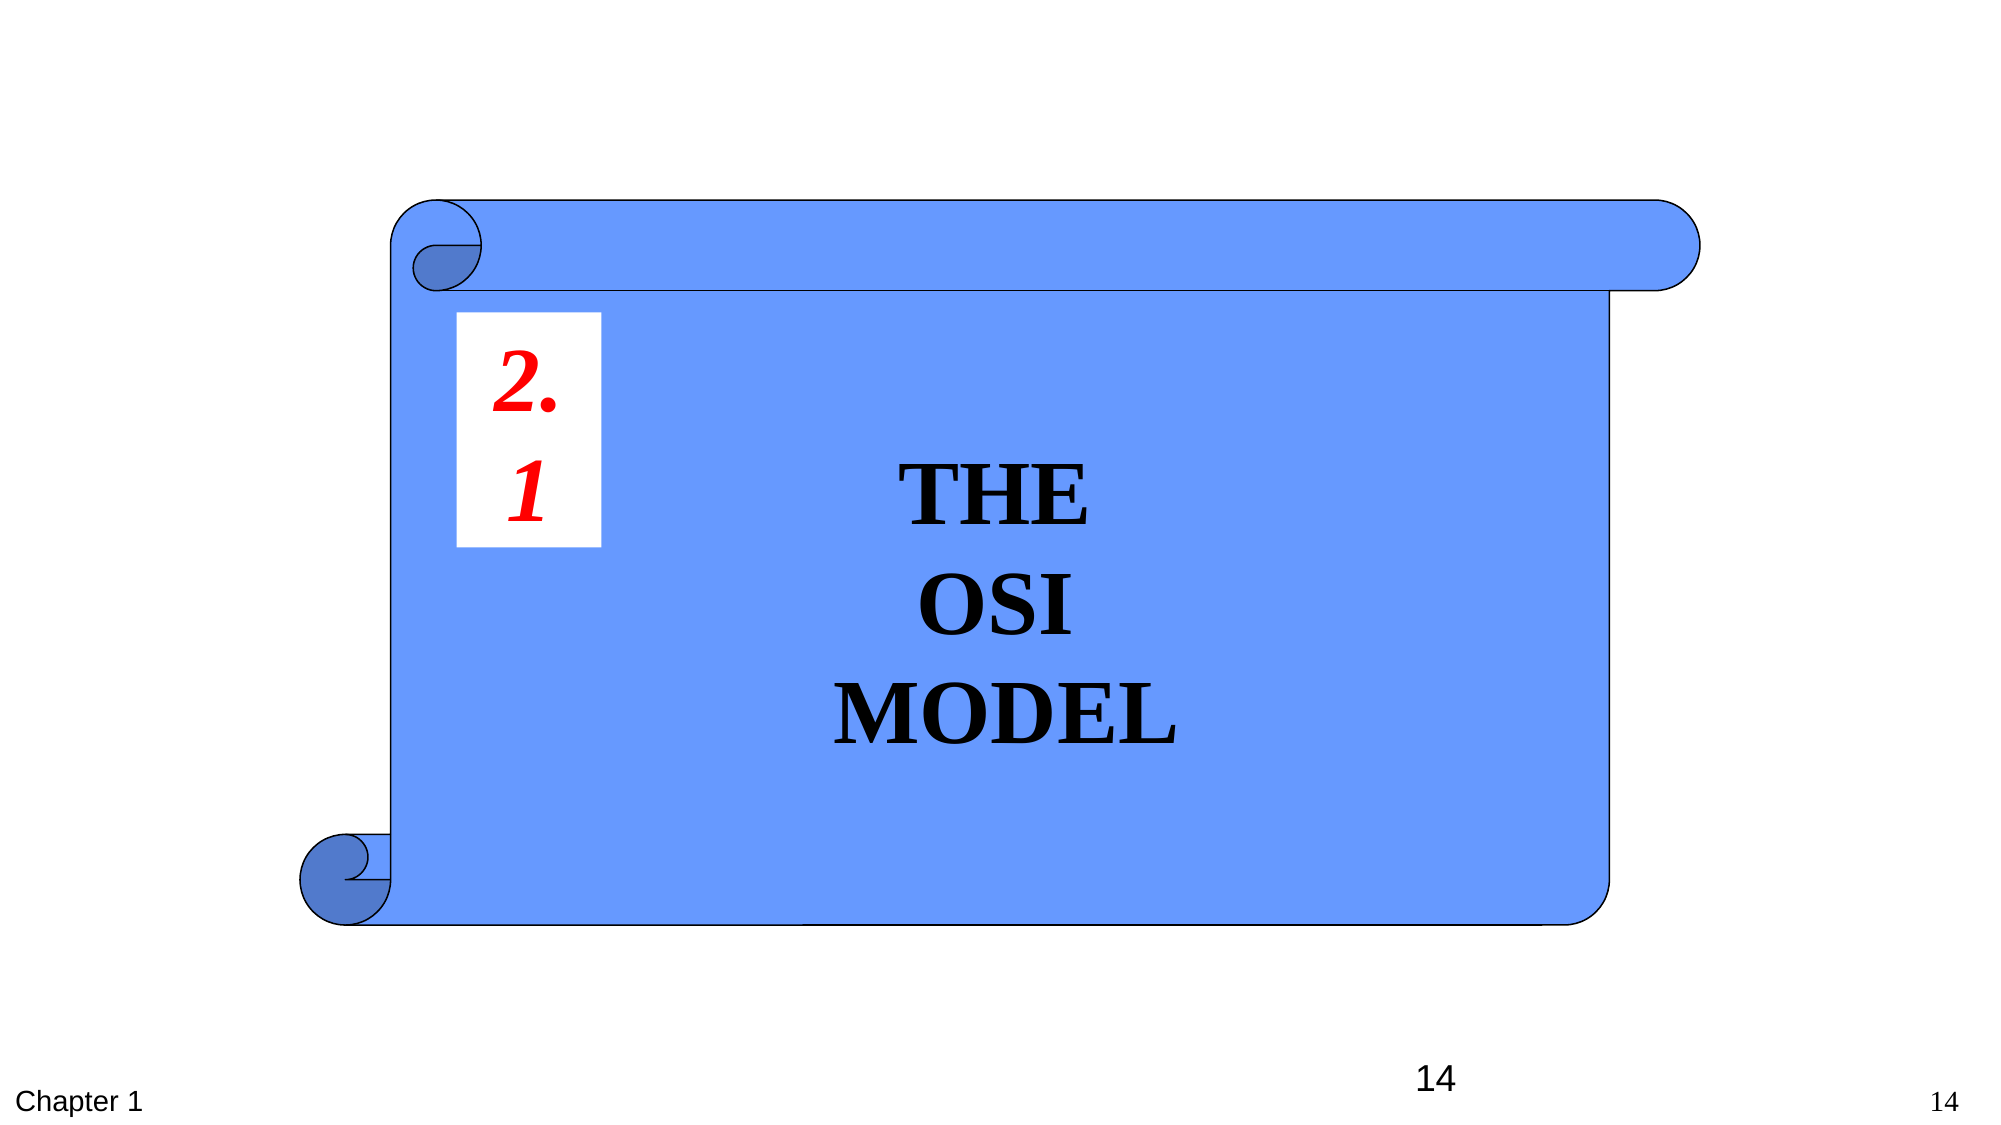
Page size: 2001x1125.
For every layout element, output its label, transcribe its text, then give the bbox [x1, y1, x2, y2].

text_box 2.1 [456, 312, 602, 548]
slide_number 14 [1400, 1046, 1750, 1125]
text_box [300, 200, 1700, 926]
text_box THE OSI MODEL [816, 424, 1197, 770]
